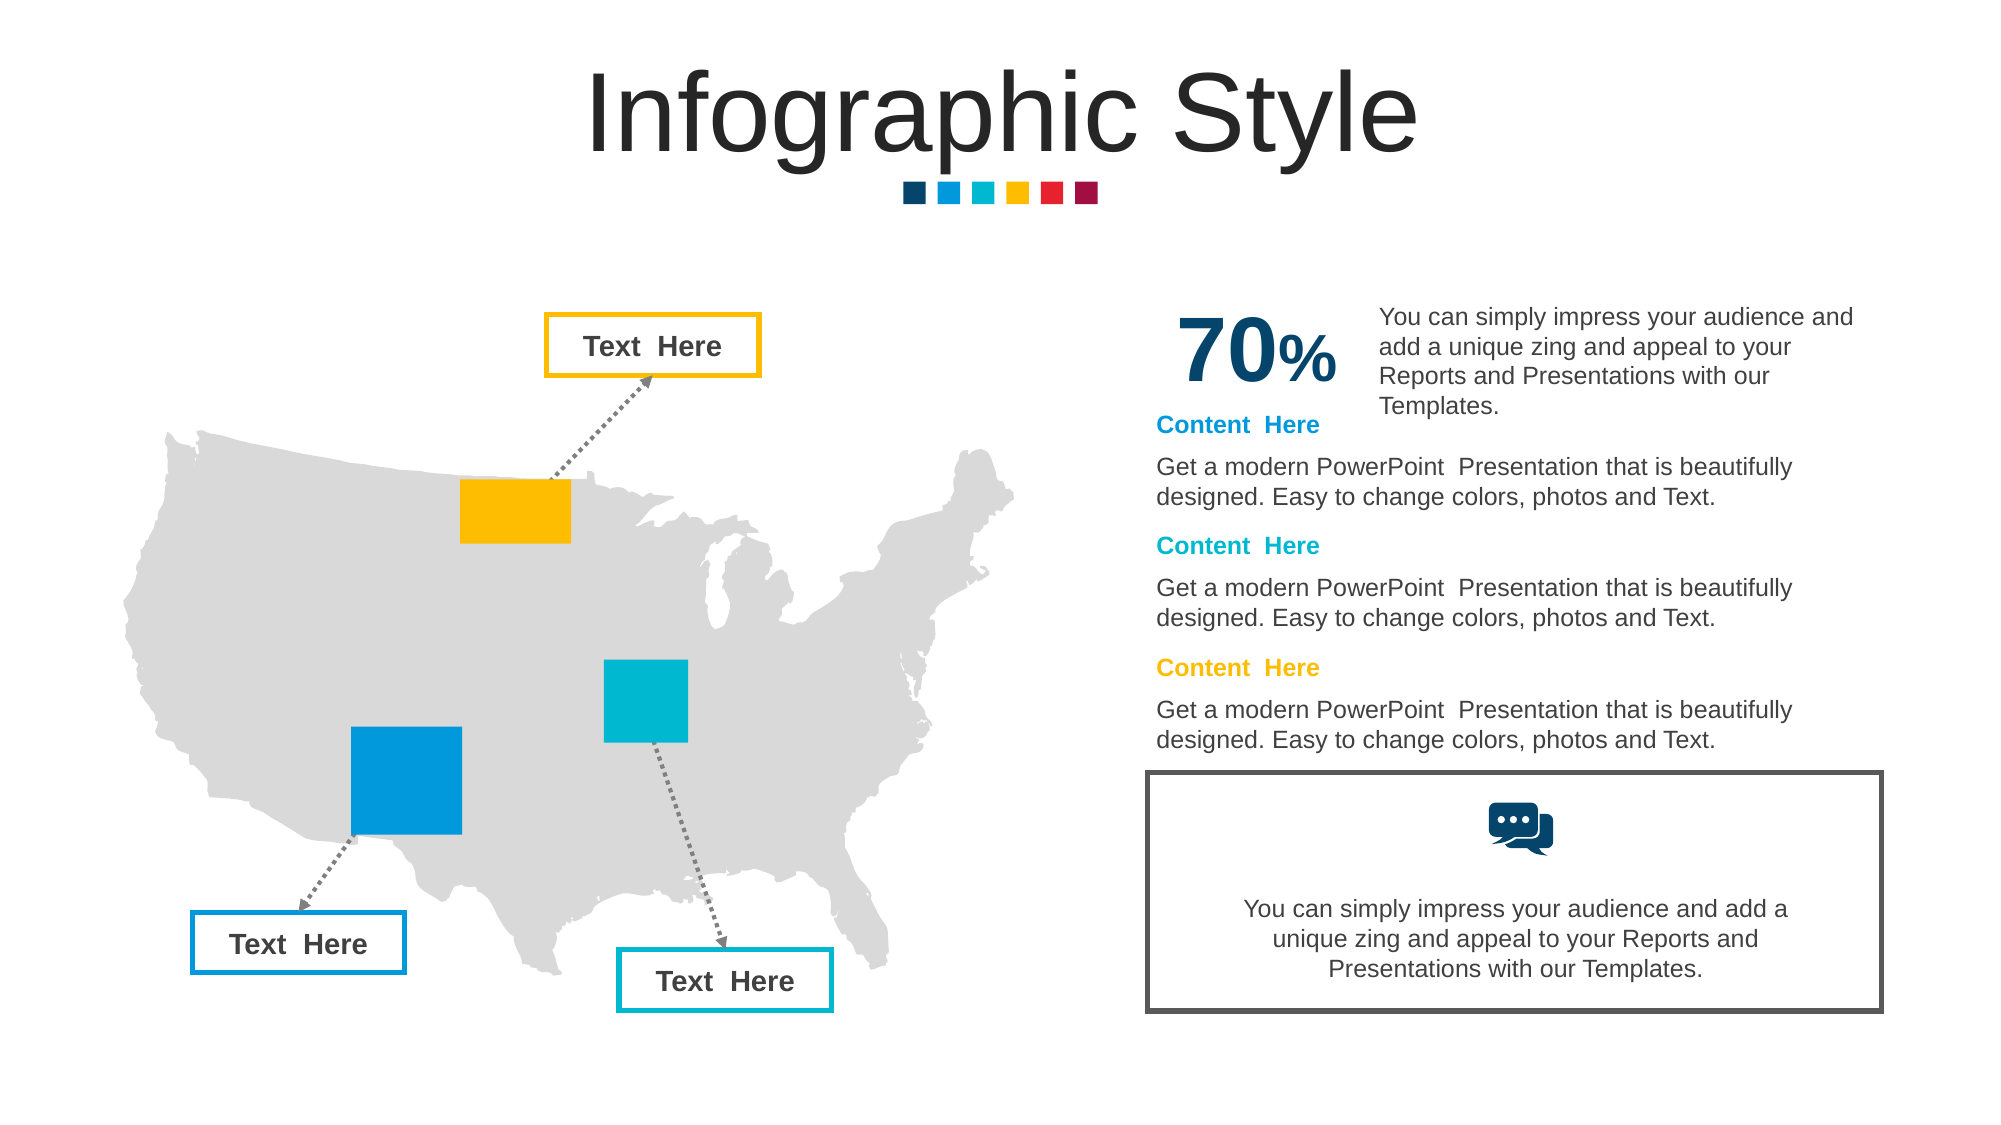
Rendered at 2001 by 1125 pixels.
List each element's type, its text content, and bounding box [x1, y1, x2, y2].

text_box Text Here [545, 314, 760, 376]
text_box You can simply impress your audience and add a unique zing and appeal to your Reports and Presentations with our Templates. [1221, 884, 1812, 990]
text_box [298, 799, 380, 913]
list Infographic Style [53, 55, 1952, 175]
text_box Text Here [191, 911, 406, 974]
text_box You can simply impress your audience and add a unique zing and appeal to your Reports and Presentations with our Templates. [1364, 292, 1901, 400]
text_box 70% [1137, 282, 1377, 408]
text_box [123, 430, 1014, 976]
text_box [1141, 643, 1901, 762]
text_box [639, 701, 726, 950]
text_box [526, 375, 653, 506]
text_box [350, 726, 463, 836]
text_box Text Here [618, 949, 833, 1011]
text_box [1141, 522, 1901, 641]
text_box [1147, 772, 1883, 1012]
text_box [1141, 400, 1901, 519]
text_box [1487, 801, 1555, 857]
text_box [603, 659, 689, 744]
text_box [459, 478, 572, 545]
